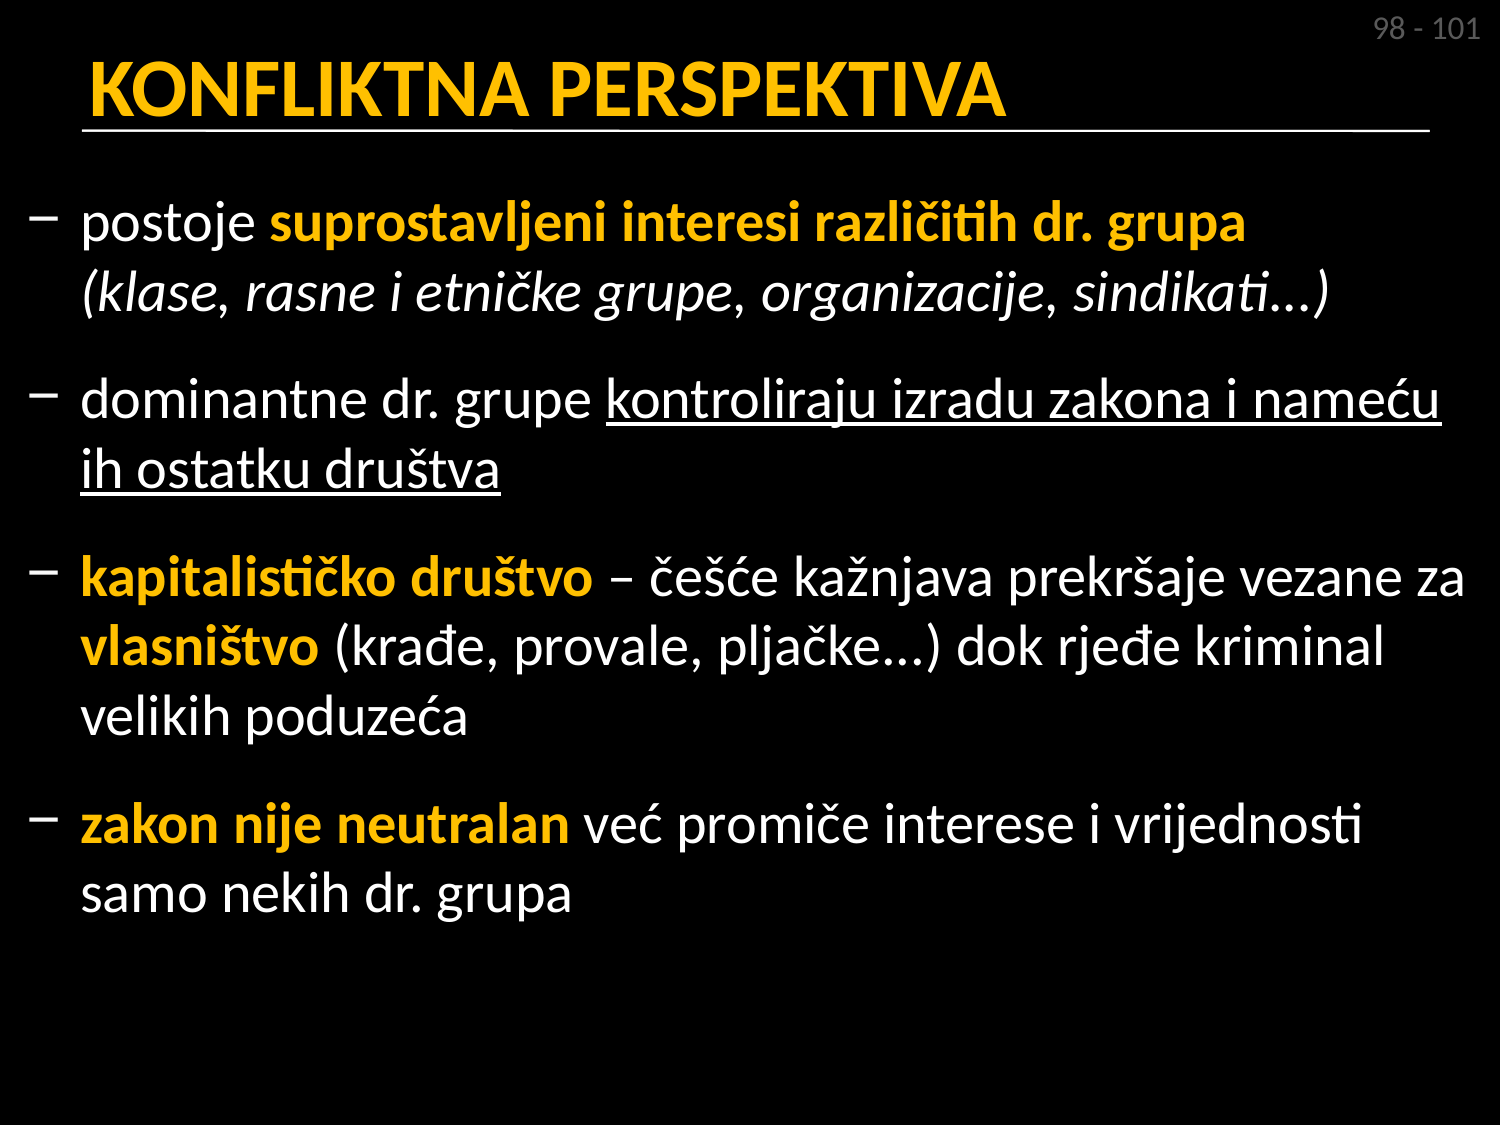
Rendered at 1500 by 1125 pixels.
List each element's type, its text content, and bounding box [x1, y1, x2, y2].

list postoje suprostavljeni interesi različitih dr. grupa (klase, rasne i etničke grupe, organizacije, sindikati...) dominantne dr. grupe kontroliraju izradu zakona i nameću ih ostatku društva kapitalističko društvo – češće kažnjava prekršaje vezane za vlasništvo (krađe, provale, pljačke...) dok rjeđe kriminal velikih poduzeća zakon nije neutralan već promiče interese i vrijednosti samo nekih dr. grupa [0, 175, 1500, 1102]
text_box 98 - 101 [1357, 0, 1496, 54]
title KONFLIKTNA PERSPEKTIVA [75, 11, 1425, 155]
